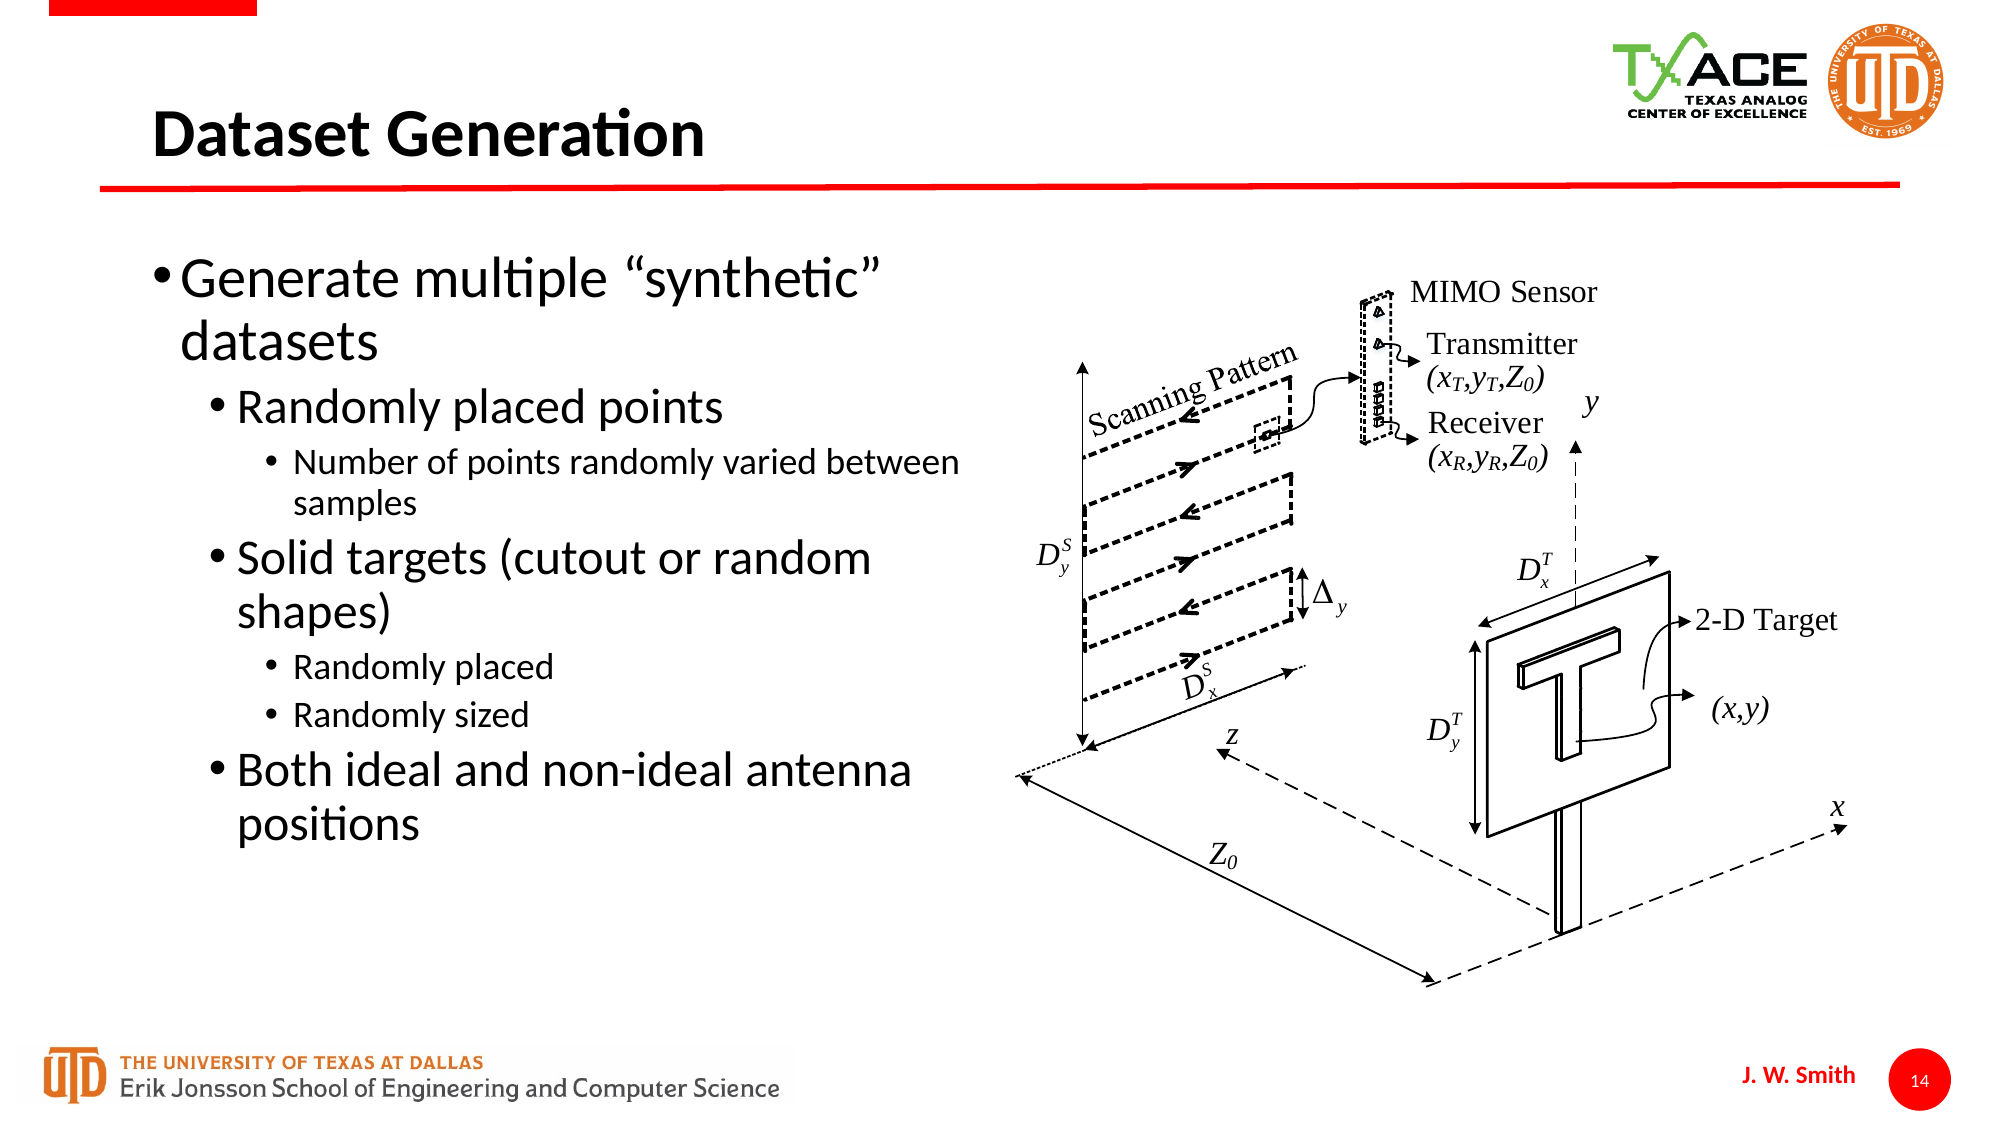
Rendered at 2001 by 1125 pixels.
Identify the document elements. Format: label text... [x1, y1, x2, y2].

picture [1819, 15, 1952, 147]
picture [1613, 32, 1807, 59]
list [1012, 263, 1863, 988]
list Generate multiple “synthetic” datasets Randomly placed points Number of points randomly varied between samples Solid targets (cutout or random shapes) Randomly placed Randomly sized Both ideal and non-ideal antenna positions [137, 239, 988, 1014]
picture [16, 1045, 796, 1105]
title Dataset Generation [137, 59, 1863, 209]
